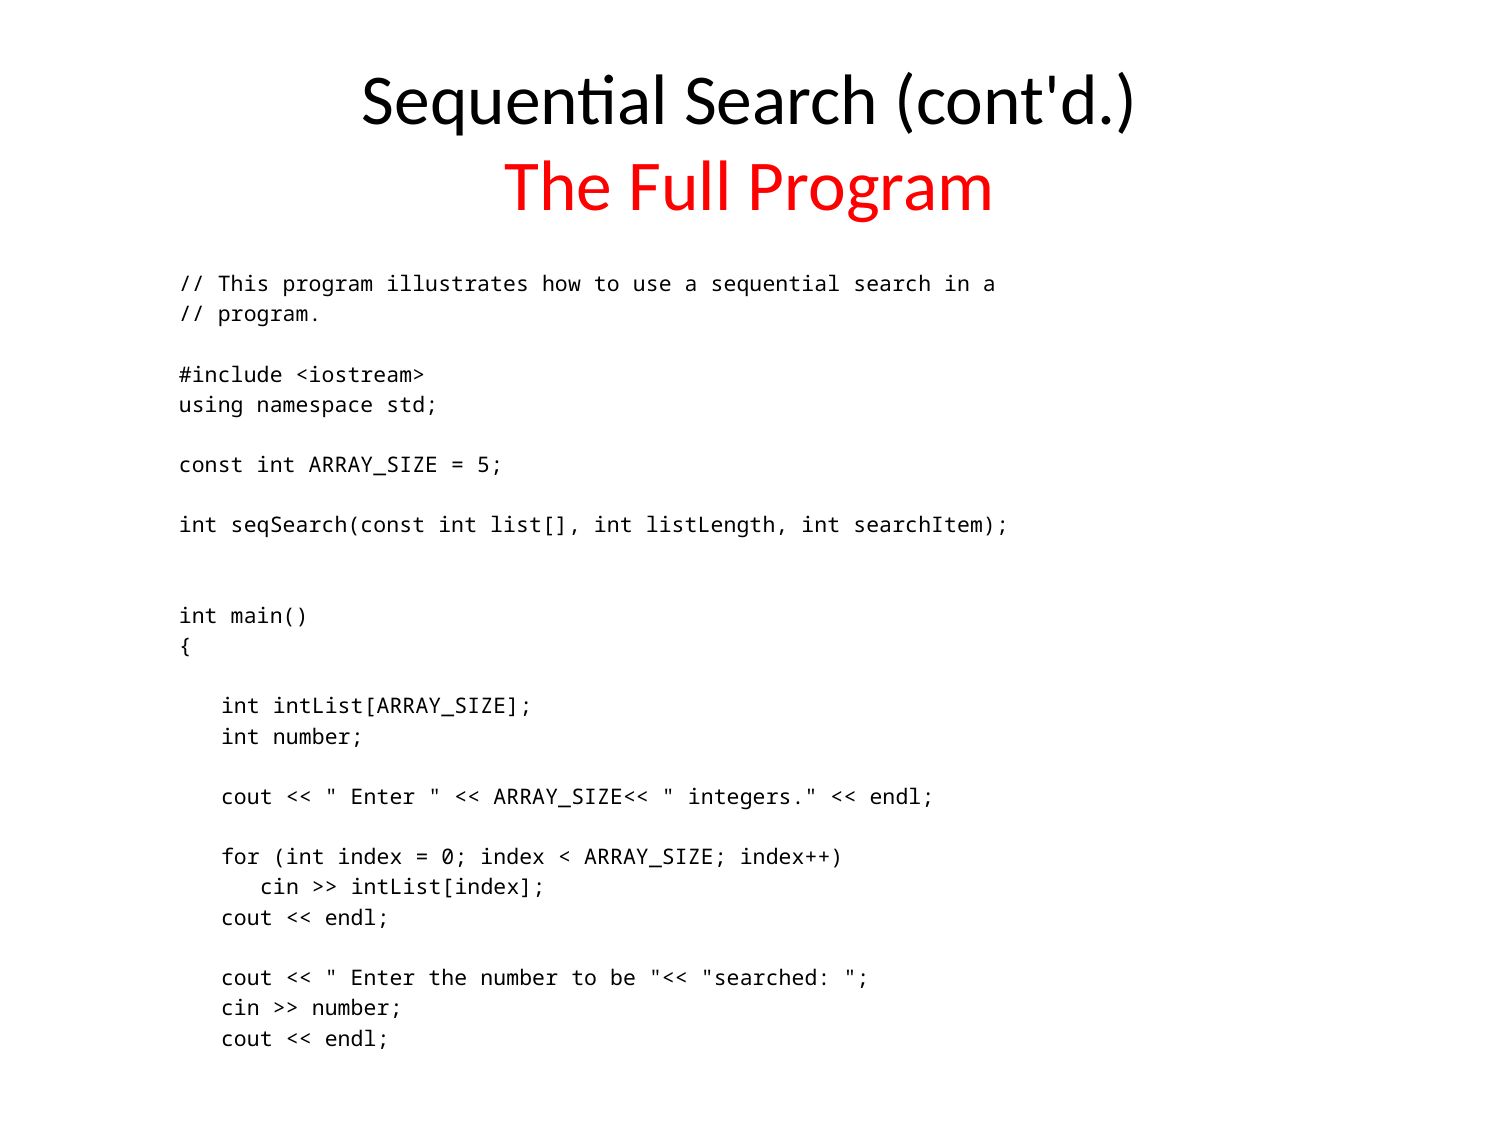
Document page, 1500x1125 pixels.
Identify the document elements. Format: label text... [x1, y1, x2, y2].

title Sequential Search (cont'd.) The Full Program [75, 45, 1425, 233]
list // This program illustrates how to use a sequential search in a // program. #include <iostream> using namespace std; const int ARRAY_SIZE = 5; int seqSearch(const int list[], int listLength, int searchItem); int main() { int intList[ARRAY_SIZE]; int number; cout << " Enter " << ARRAY_SIZE<< " integers." << endl; for (int index = 0; index < ARRAY_SIZE; index++) cin >> intList[index]; cout << endl; cout << " Enter the number to be "<< "searched: "; cin >> number; cout << endl; [164, 262, 1425, 1080]
